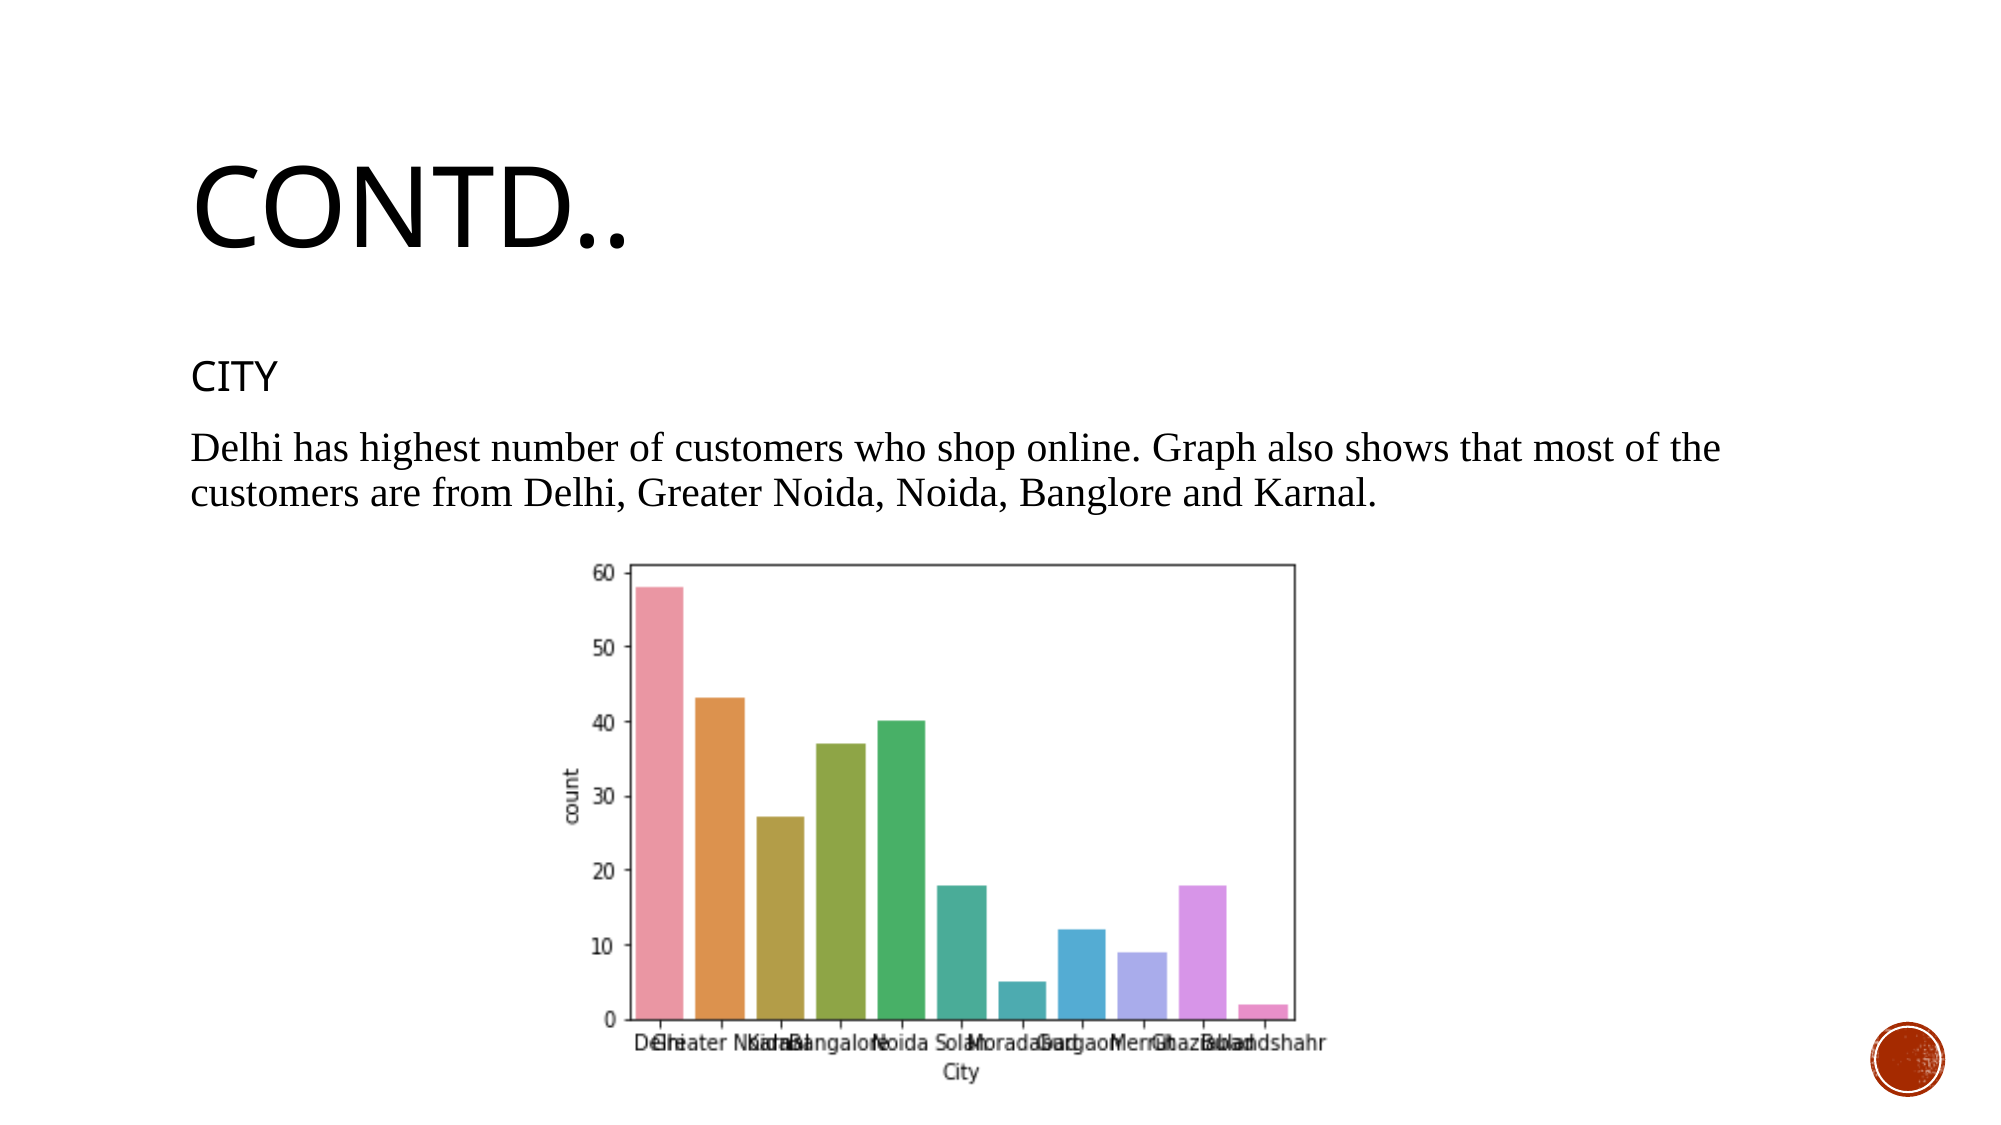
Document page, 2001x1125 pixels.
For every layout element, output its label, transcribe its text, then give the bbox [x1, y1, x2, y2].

picture [549, 550, 1340, 1099]
list CITY Delhi has highest number of customers who shop online. Graph also shows that most of the customers are from Delhi, Greater Noida, Noida, Banglore and Karnal. [175, 348, 1826, 1013]
title Contd.. [175, 79, 1826, 344]
